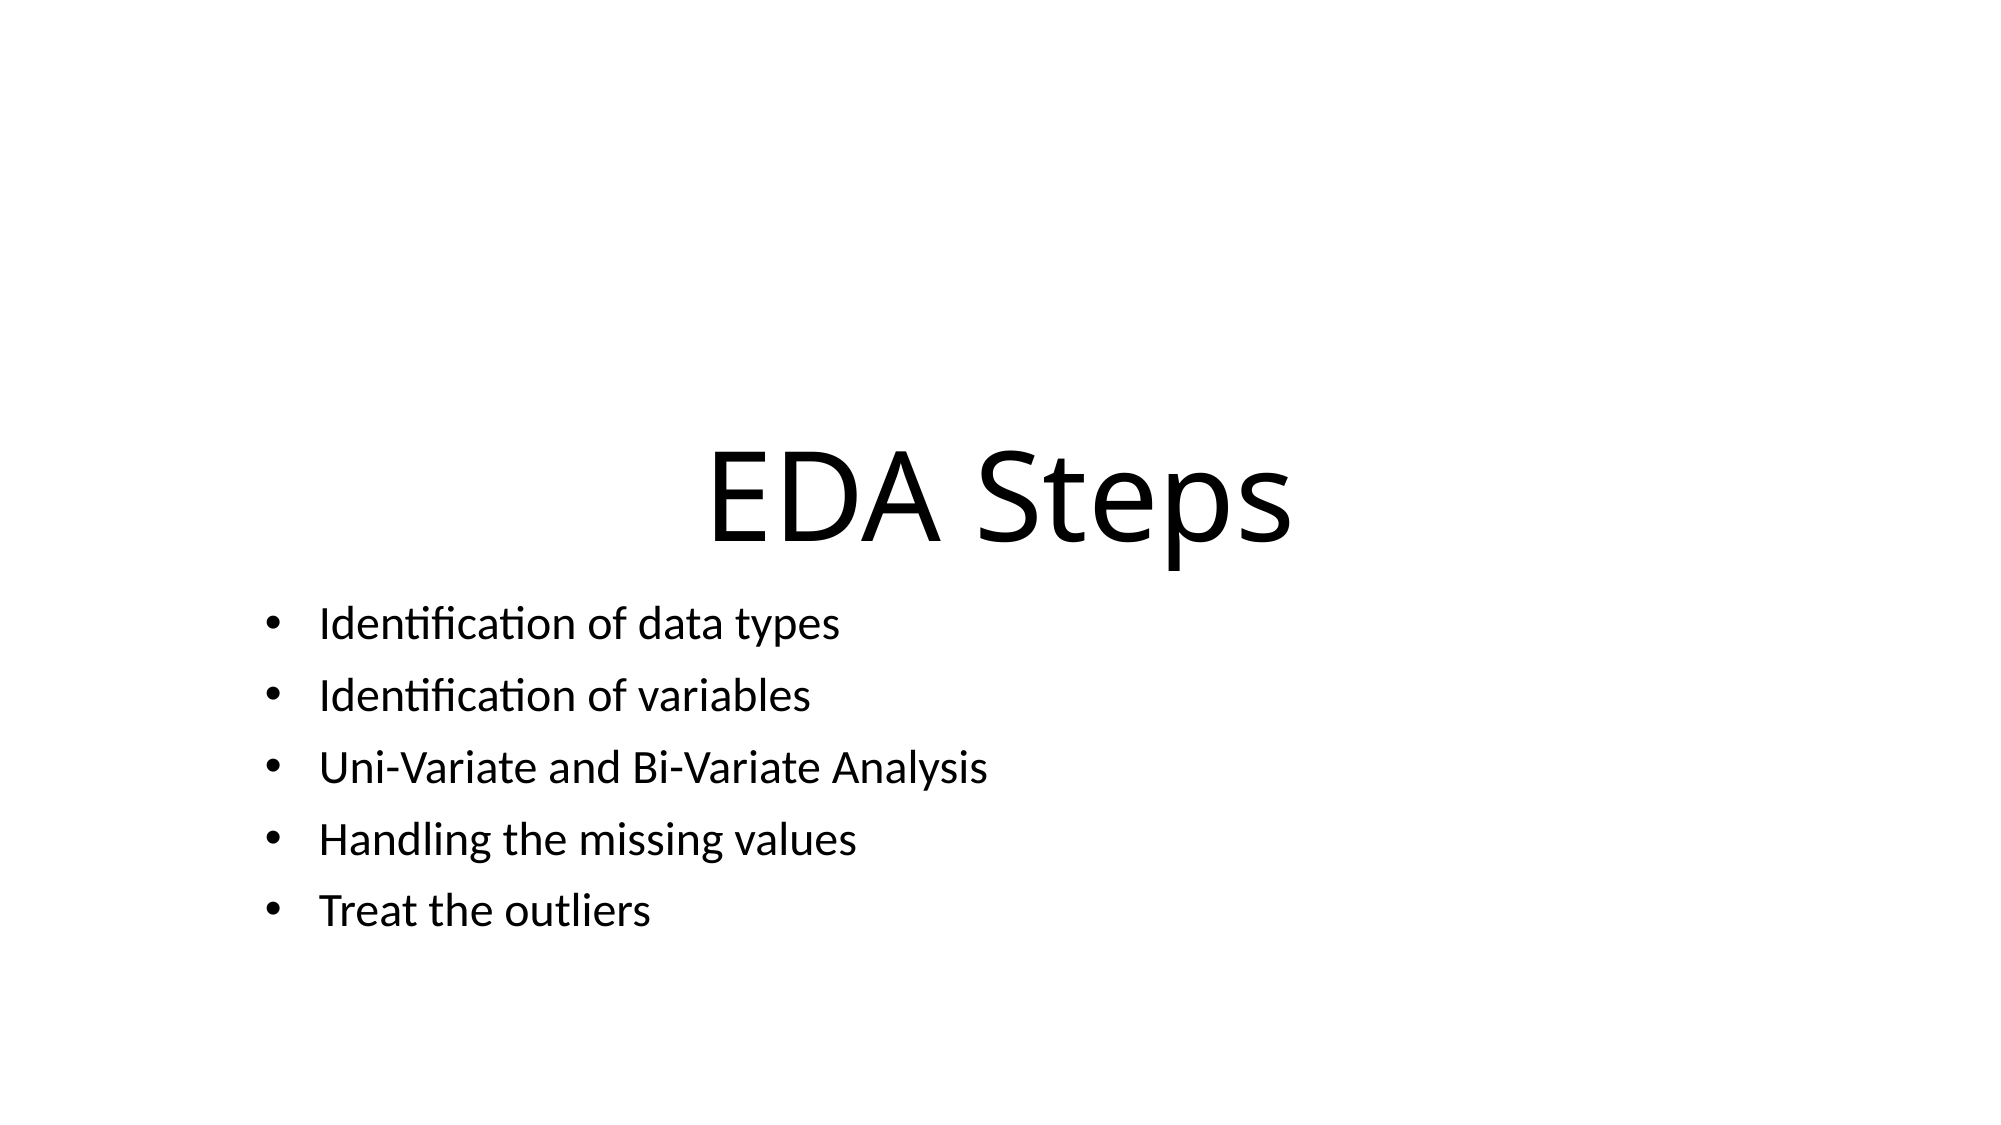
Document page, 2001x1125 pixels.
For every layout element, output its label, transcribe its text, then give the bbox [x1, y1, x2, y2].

title EDA Steps [249, 184, 1750, 576]
subtitle Identification of data types Identification of variables Uni-Variate and Bi-Variate Analysis Handling the missing values Treat the outliers [249, 590, 1750, 947]
